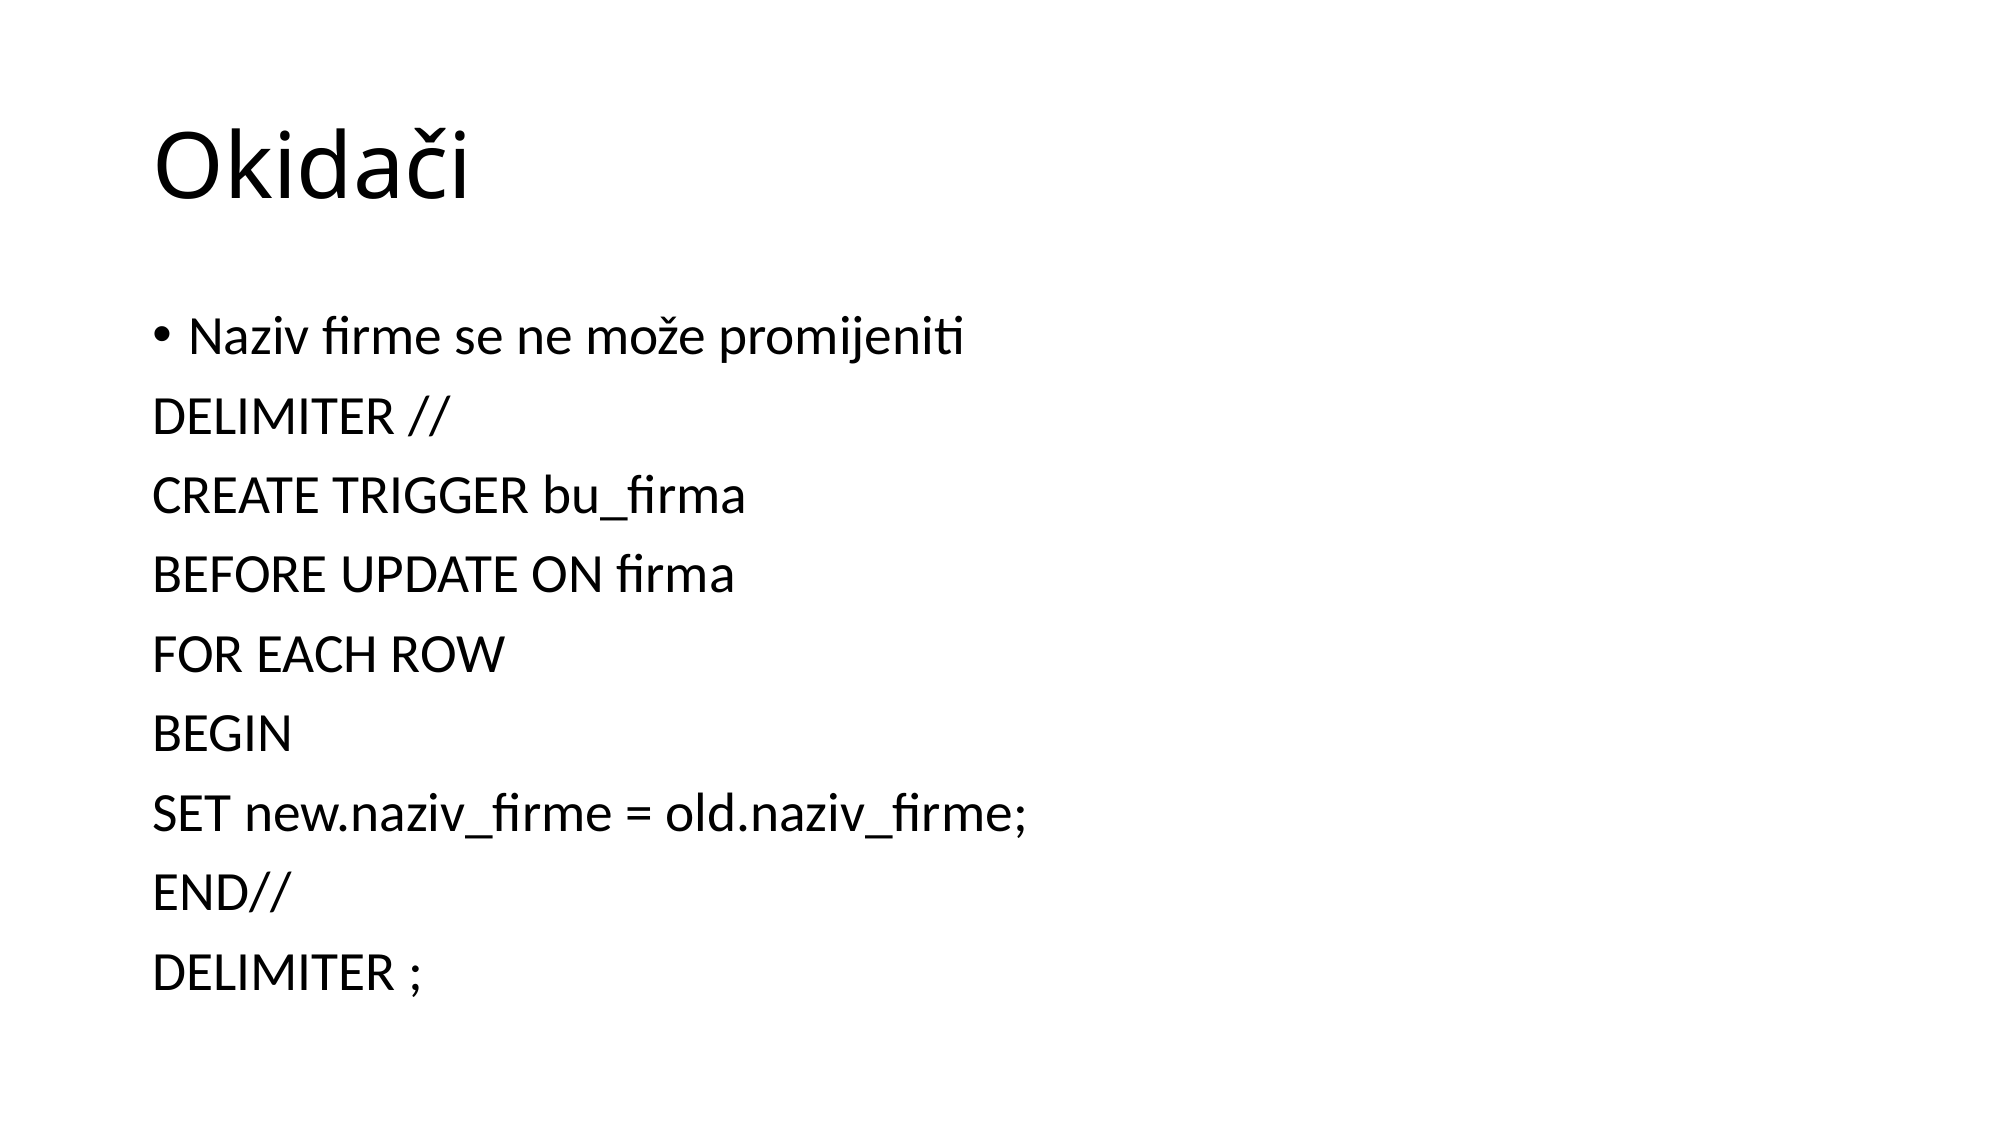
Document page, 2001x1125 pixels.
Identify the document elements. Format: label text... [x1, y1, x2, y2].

list Naziv firme se ne može promijeniti DELIMITER // CREATE TRIGGER bu_firma BEFORE UPDATE ON firma FOR EACH ROW BEGIN SET new.naziv_firme = old.naziv_firme; END// DELIMITER ; [137, 299, 1863, 1014]
title Okidači [137, 59, 1863, 278]
